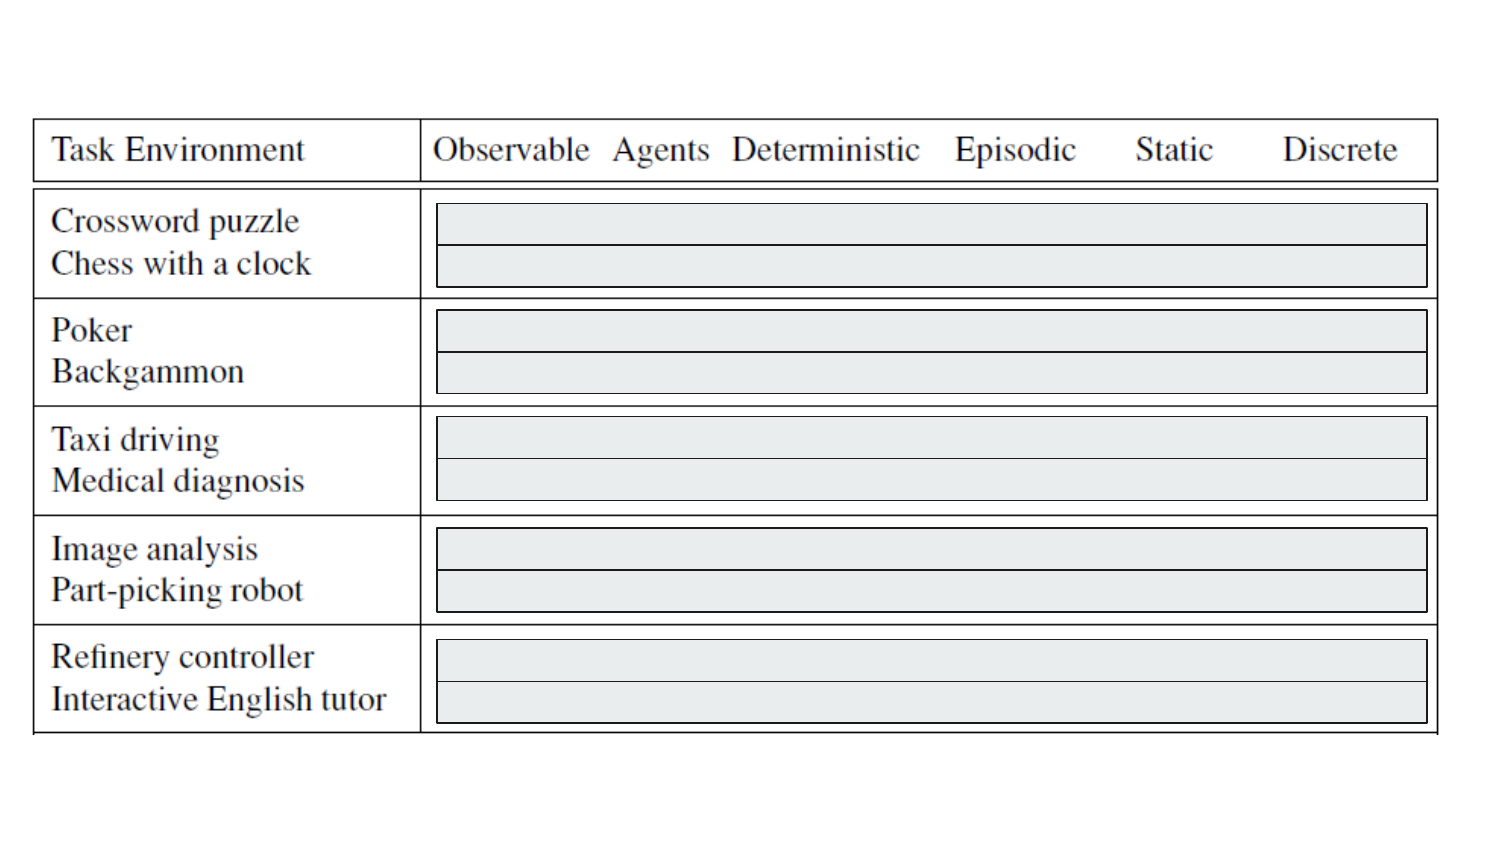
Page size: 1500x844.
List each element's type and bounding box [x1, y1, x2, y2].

picture [24, 108, 1476, 736]
